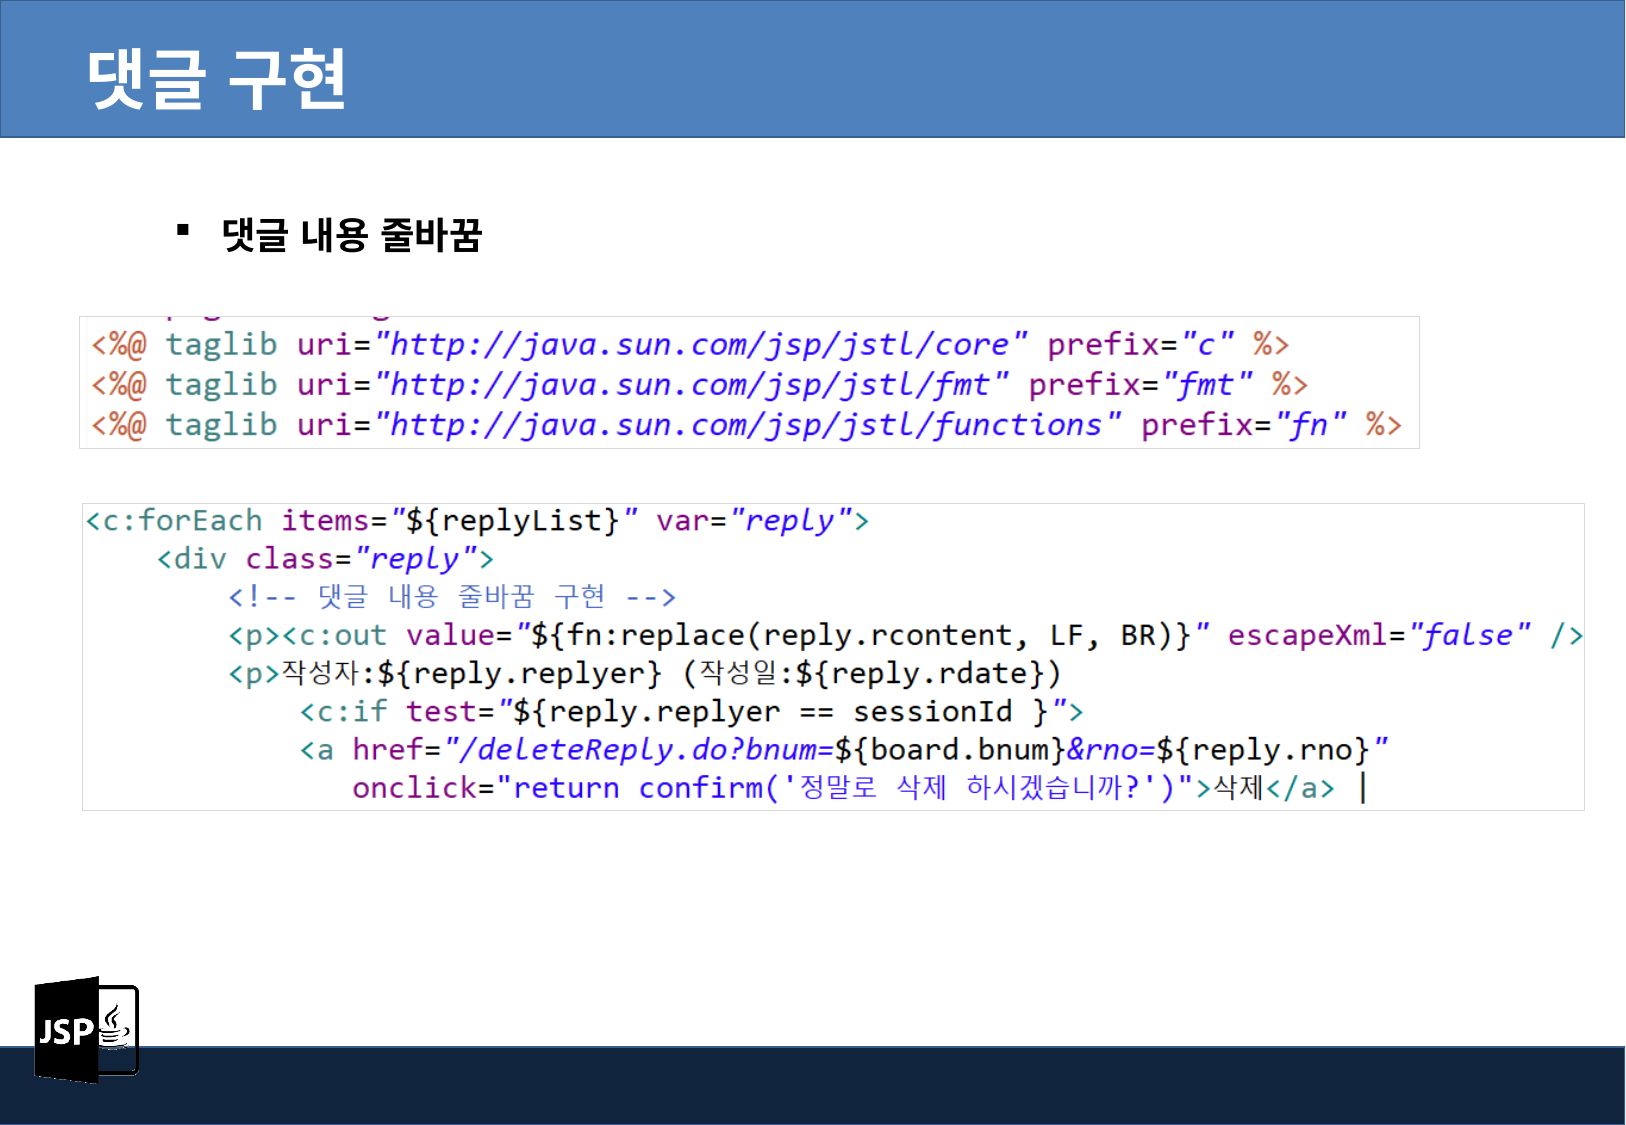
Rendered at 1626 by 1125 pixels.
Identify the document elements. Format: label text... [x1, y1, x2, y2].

picture [78, 315, 1420, 449]
text_box [0, 0, 834, 138]
text_box 댓글 구현 [24, 7, 1061, 148]
picture [32, 976, 141, 1084]
picture [81, 503, 1585, 811]
text_box 댓글 내용 줄바꿈 [159, 204, 1058, 265]
